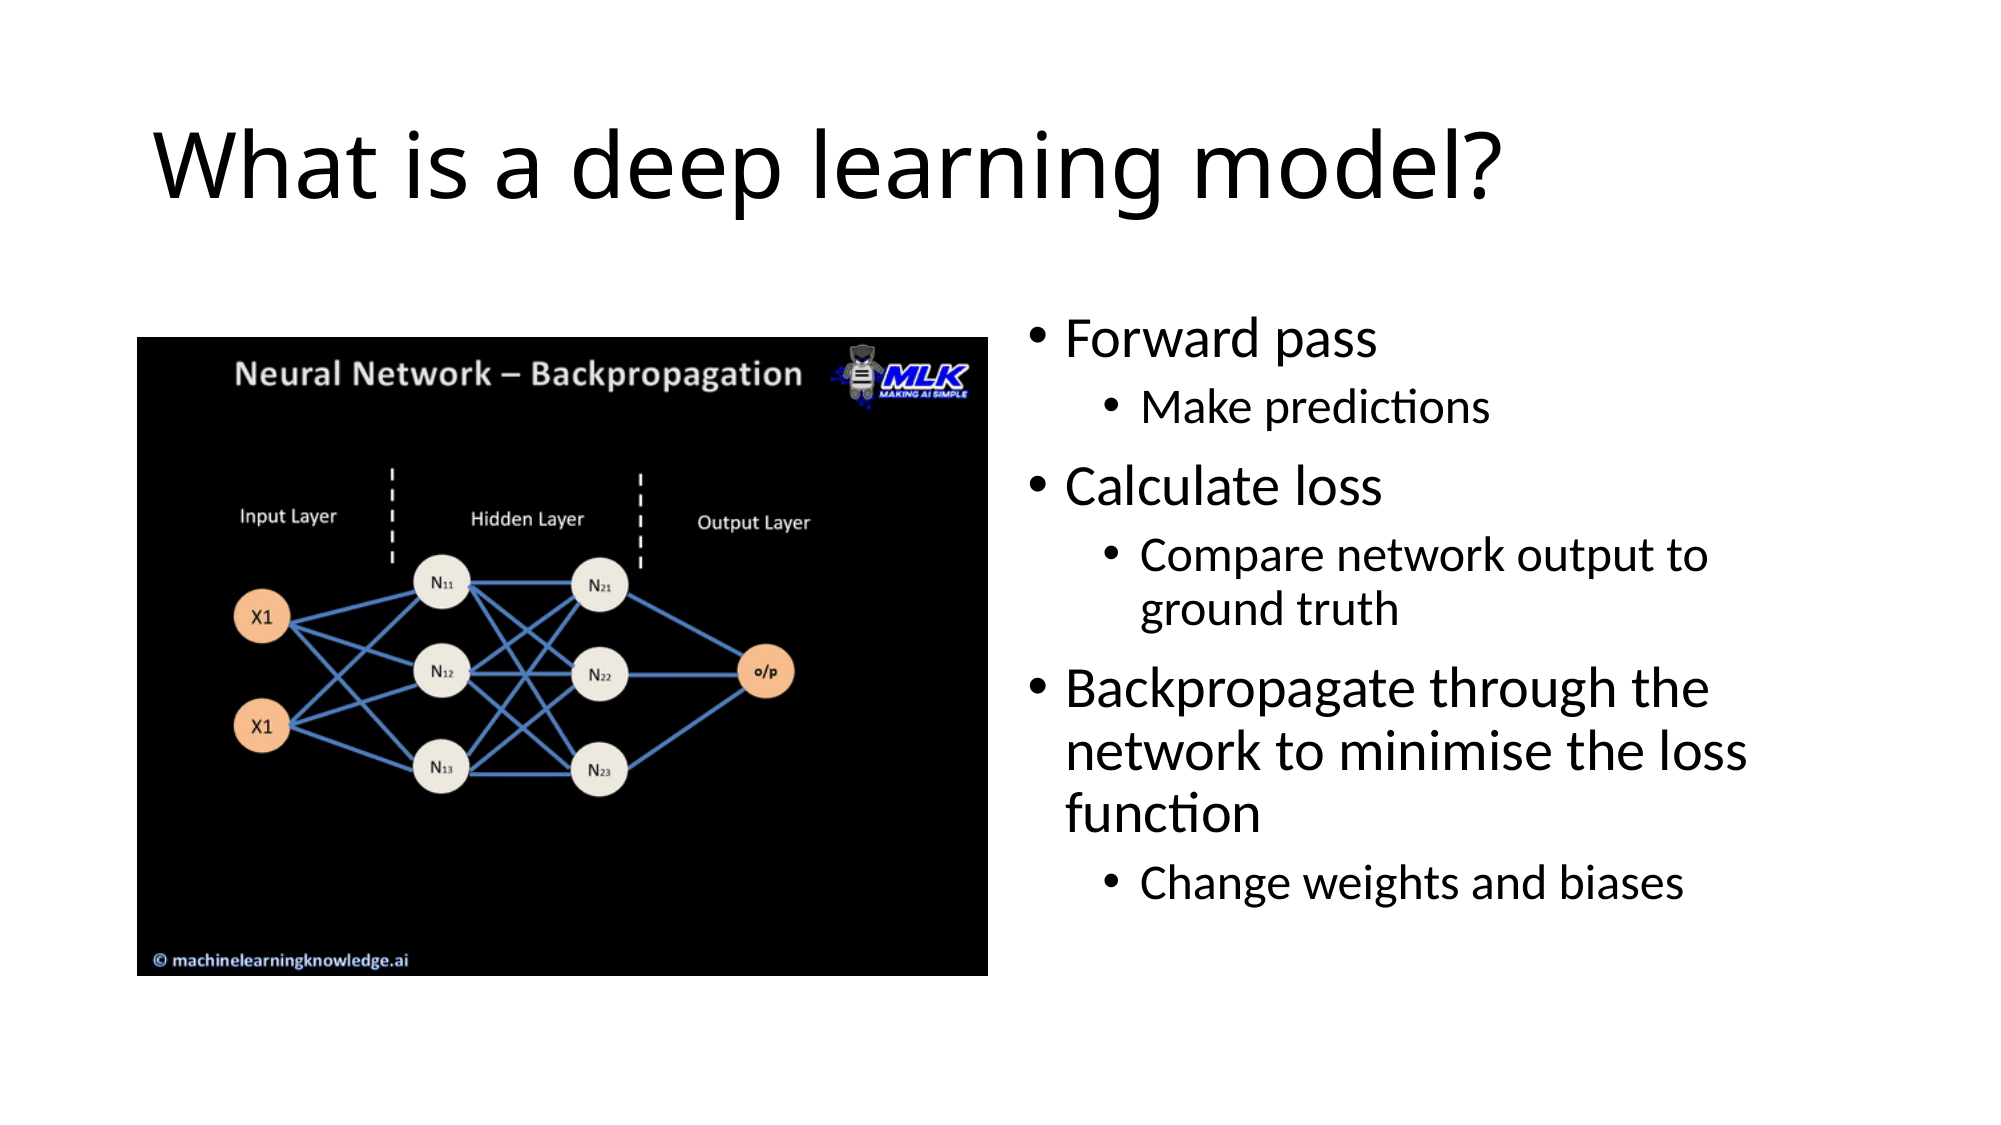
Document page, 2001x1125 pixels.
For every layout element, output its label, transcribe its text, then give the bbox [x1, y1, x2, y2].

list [137, 337, 988, 976]
list Forward pass Make predictions Calculate loss Compare network output to ground truth Backpropagate through the network to minimise the loss function Change weights and biases [1012, 299, 1863, 1014]
title What is a deep learning model? [137, 59, 1863, 278]
